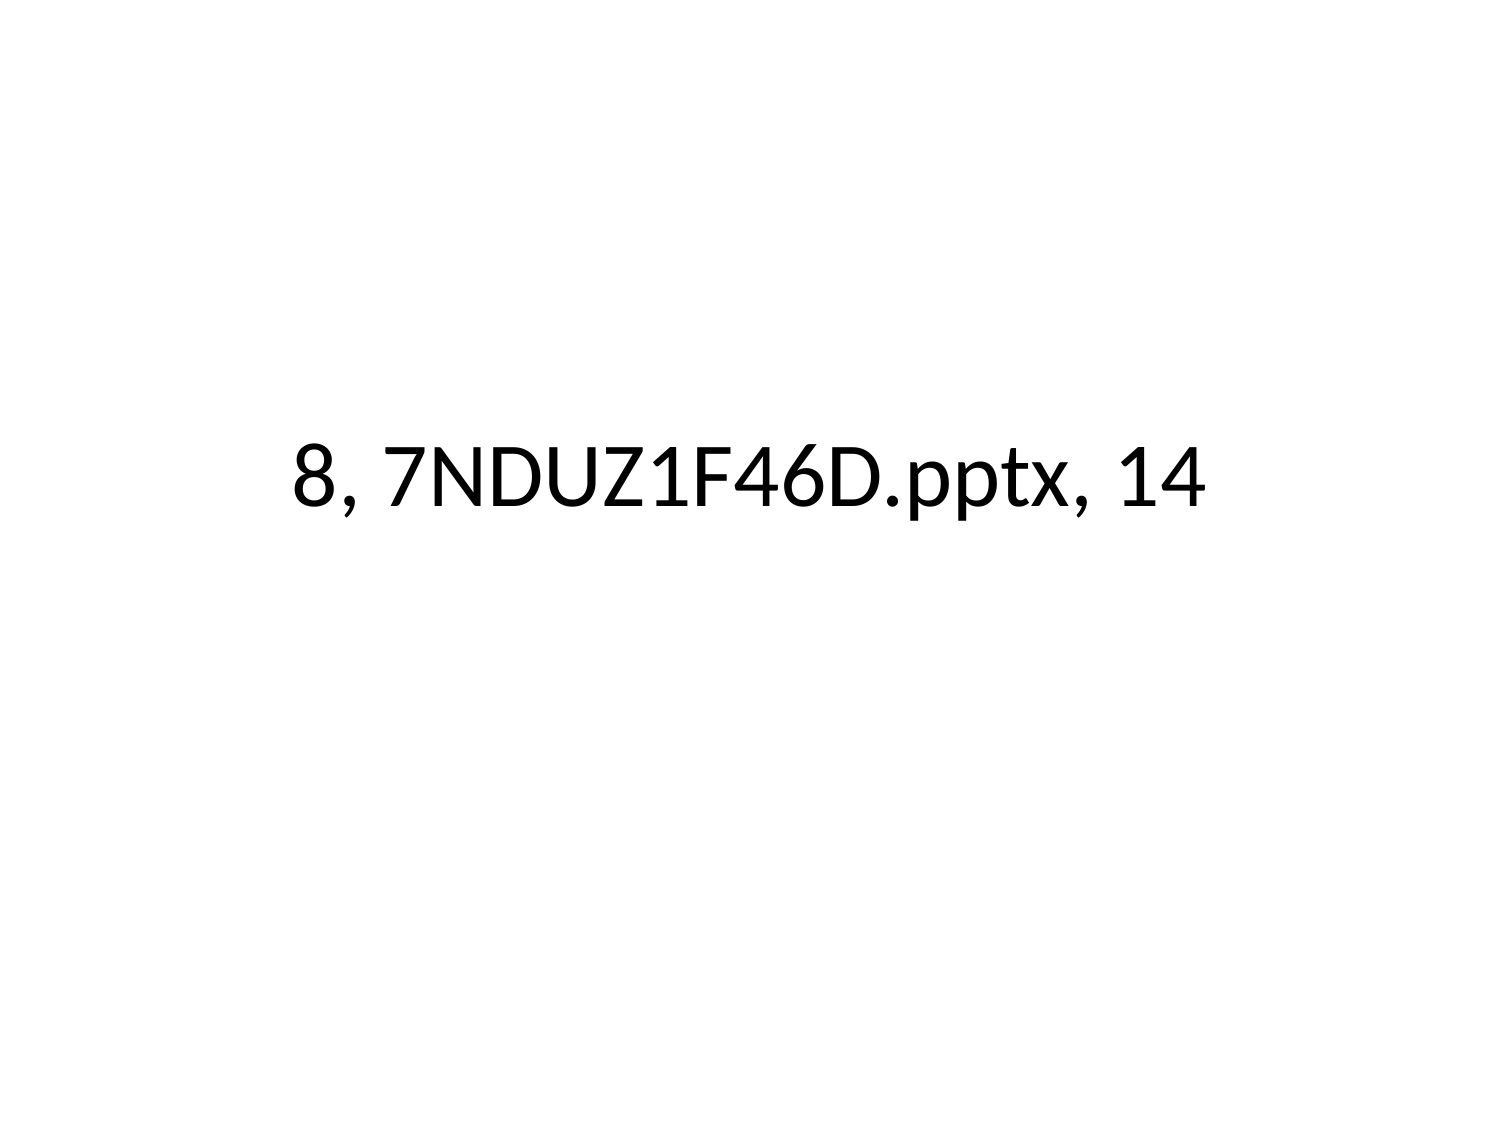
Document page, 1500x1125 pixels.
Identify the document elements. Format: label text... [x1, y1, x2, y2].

title 8, 7NDUZ1F46D.pptx, 14 [112, 349, 1388, 591]
